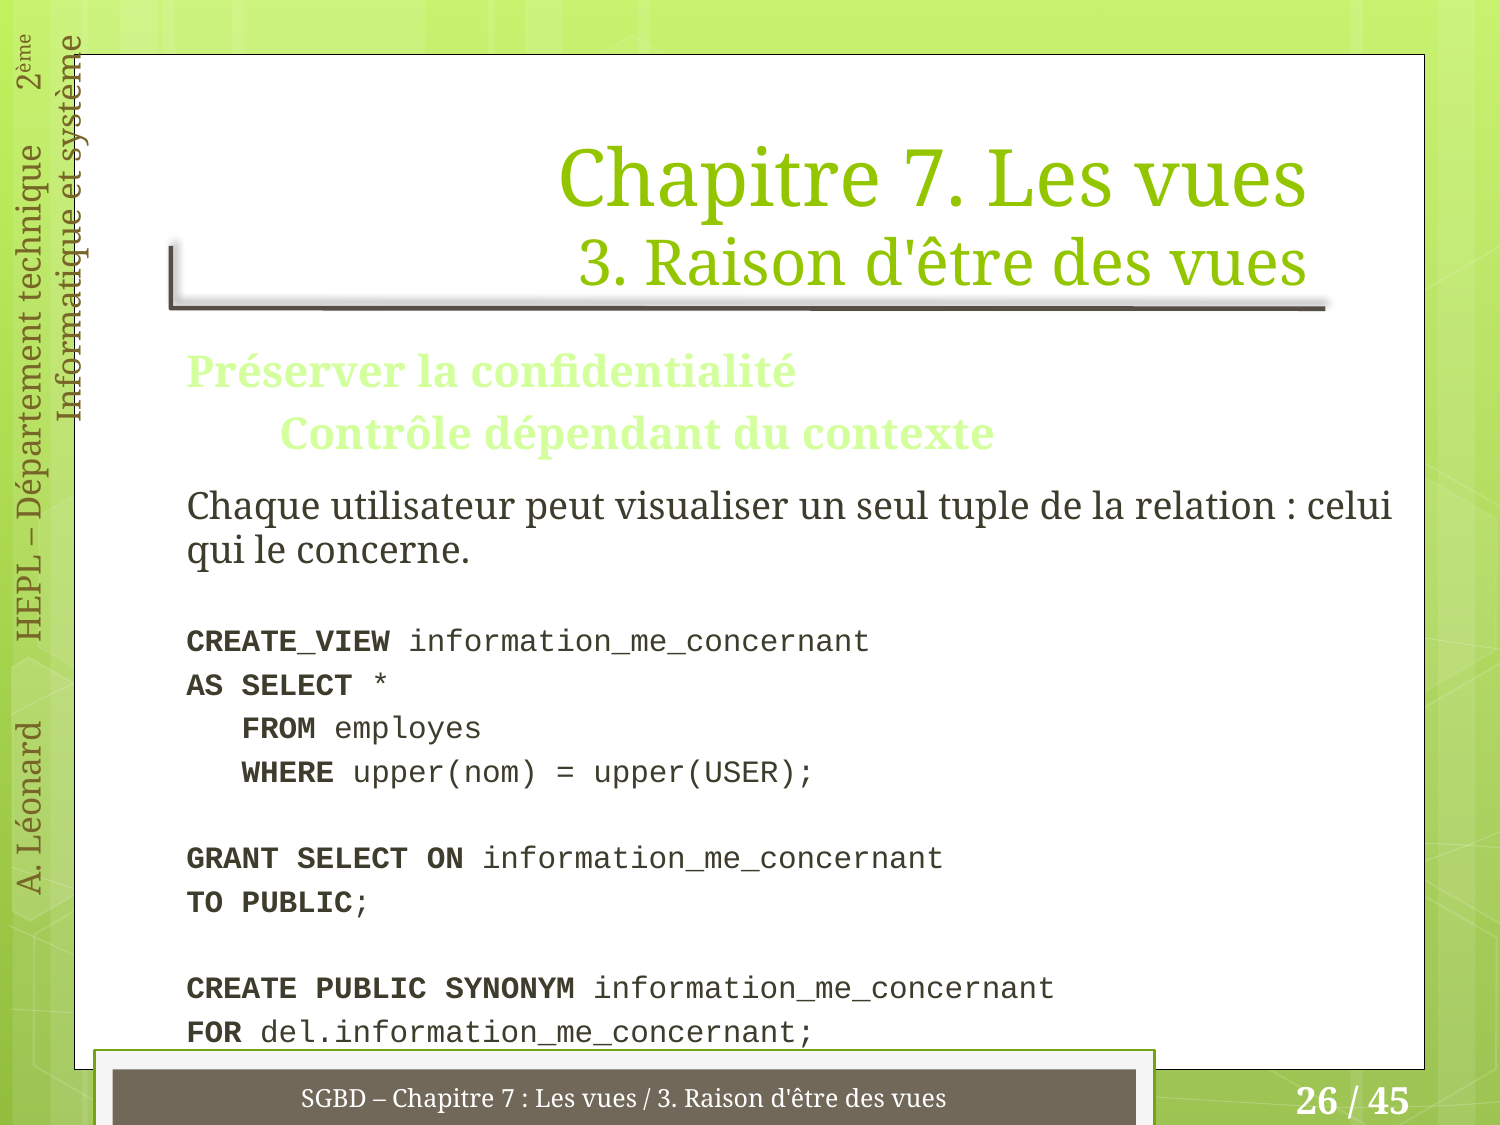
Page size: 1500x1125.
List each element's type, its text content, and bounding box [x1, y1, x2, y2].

title Chapitre 7. Les vues 3. Raison d'être des vues [171, 118, 1324, 306]
list Préserver la confidentialité Contrôle dépendant du contexte Chaque utilisateur peut visualiser un seul tuple de la relation : celui qui le concerne. CREATE_VIEW information_me_concernant AS SELECT * FROM employes WHERE upper(nom) = upper(USER); GRANT SELECT ON information_me_concernant TO PUBLIC; CREATE PUBLIC SYNONYM information_me_concernant FOR del.information_me_concernant; [171, 336, 1422, 1066]
footer SGBD – Chapitre 7 : Les vues / 3. Raison d'être des vues [112, 1067, 1136, 1125]
